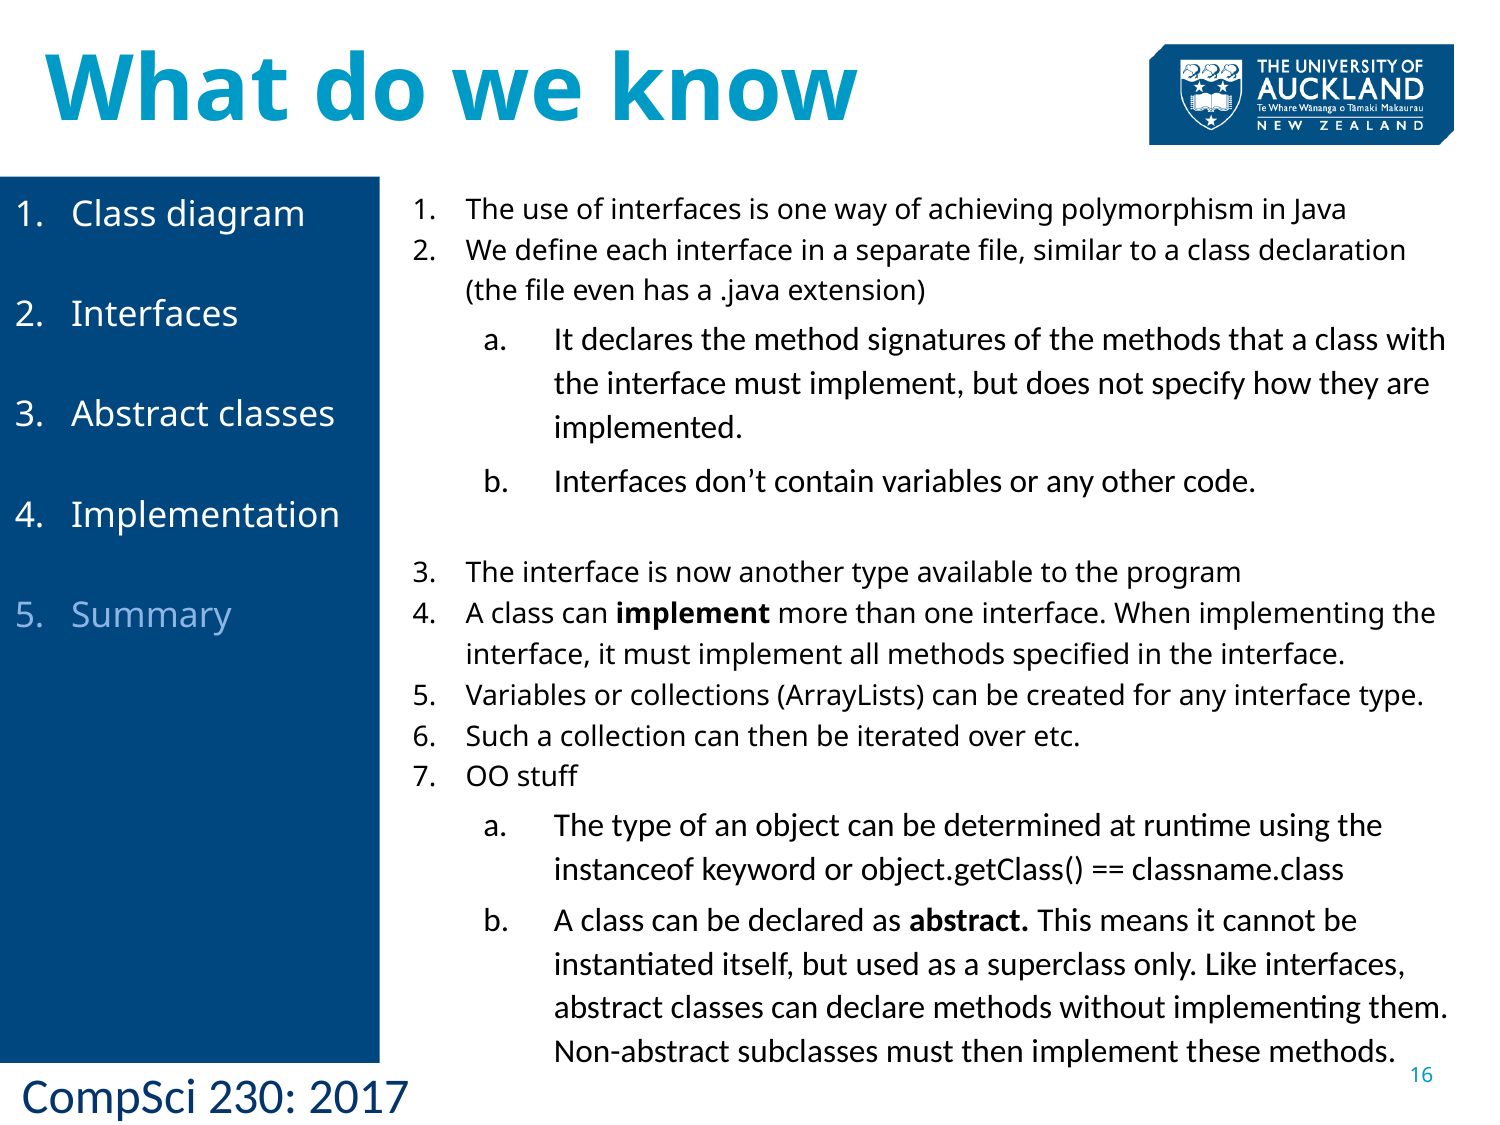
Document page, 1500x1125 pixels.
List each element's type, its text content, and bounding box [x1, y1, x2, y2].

list The use of interfaces is one way of achieving polymorphism in Java We define each interface in a separate file, similar to a class declaration (the file even has a .java extension) It declares the method signatures of the methods that a class with the interface must implement, but does not specify how they are implemented. Interfaces don’t contain variables or any other code. The interface is now another type available to the program A class can implement more than one interface. When implementing the interface, it must implement all methods specified in the interface. Variables or collections (ArrayLists) can be created for any interface type. Such a collection can then be iterated over etc. OO stuff The type of an object can be determined at runtime using the instanceof keyword or object.getClass() == classname.class A class can be declared as abstract. This means it cannot be instantiated itself, but used as a superclass only. Like interfaces, abstract classes can declare methods without implementing them. Non-abstract subclasses must then implement these methods. [397, 176, 1481, 1095]
slide_number 16 [1394, 1054, 1500, 1125]
list Class diagram Interfaces Abstract classes Implementation Summary [0, 176, 380, 1063]
picture [1149, 44, 1454, 145]
title What do we know [30, 21, 1348, 139]
